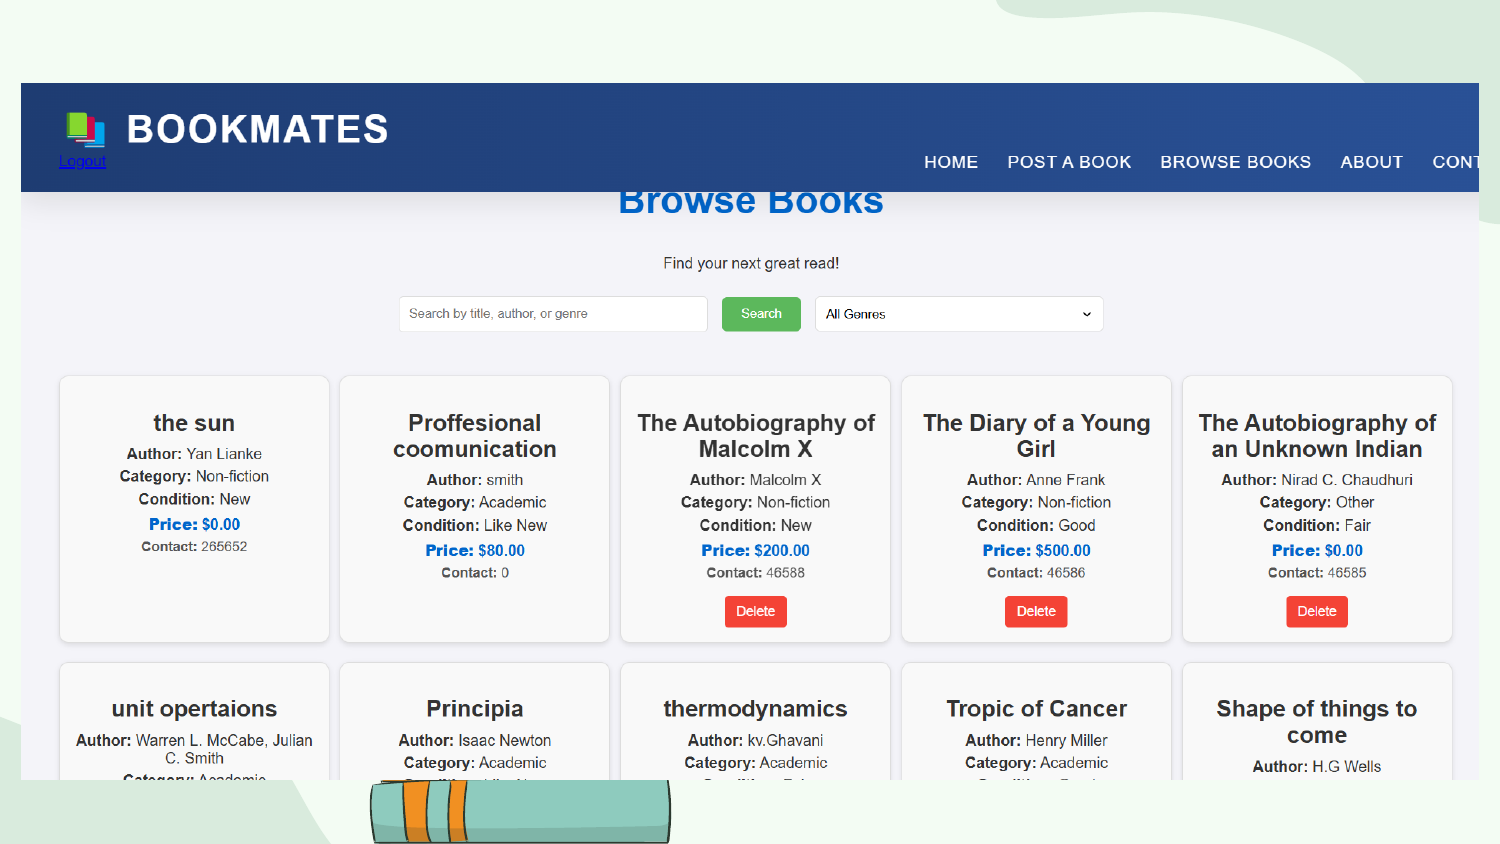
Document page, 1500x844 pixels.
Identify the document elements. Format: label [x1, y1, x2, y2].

text_box [369, 788, 672, 844]
picture [21, 82, 1479, 780]
